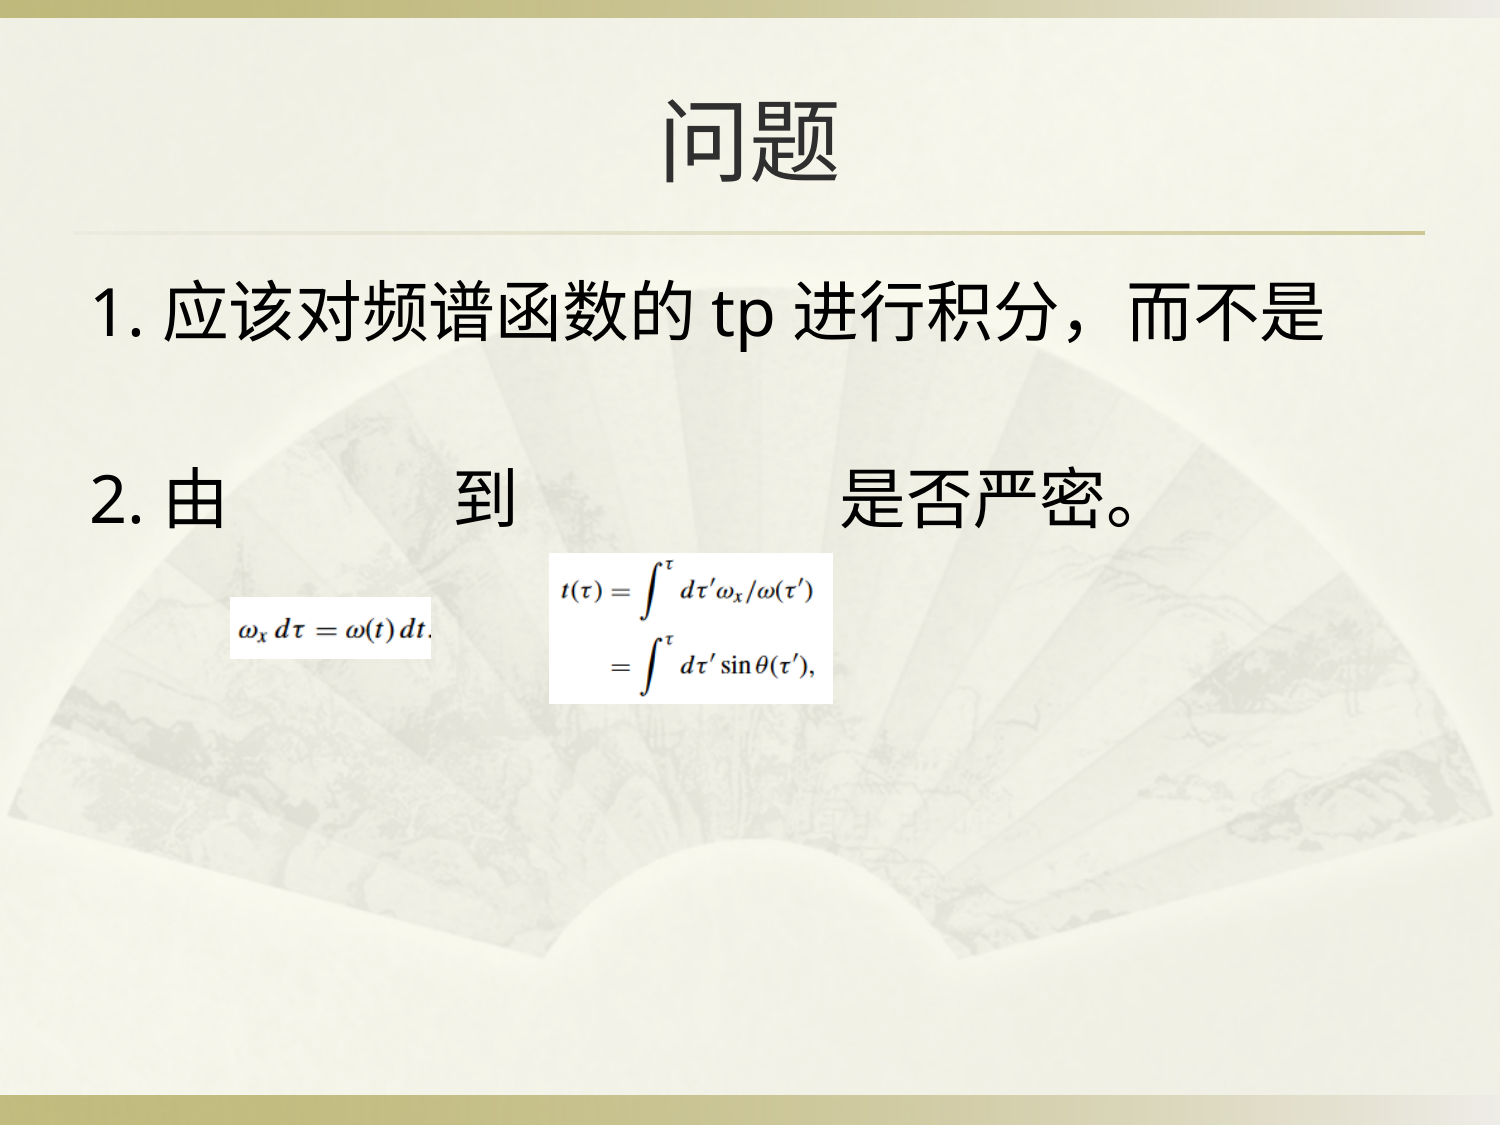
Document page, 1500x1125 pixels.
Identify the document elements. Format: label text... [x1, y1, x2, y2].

title 问题 [75, 45, 1425, 233]
picture [548, 552, 834, 704]
picture [229, 597, 432, 660]
